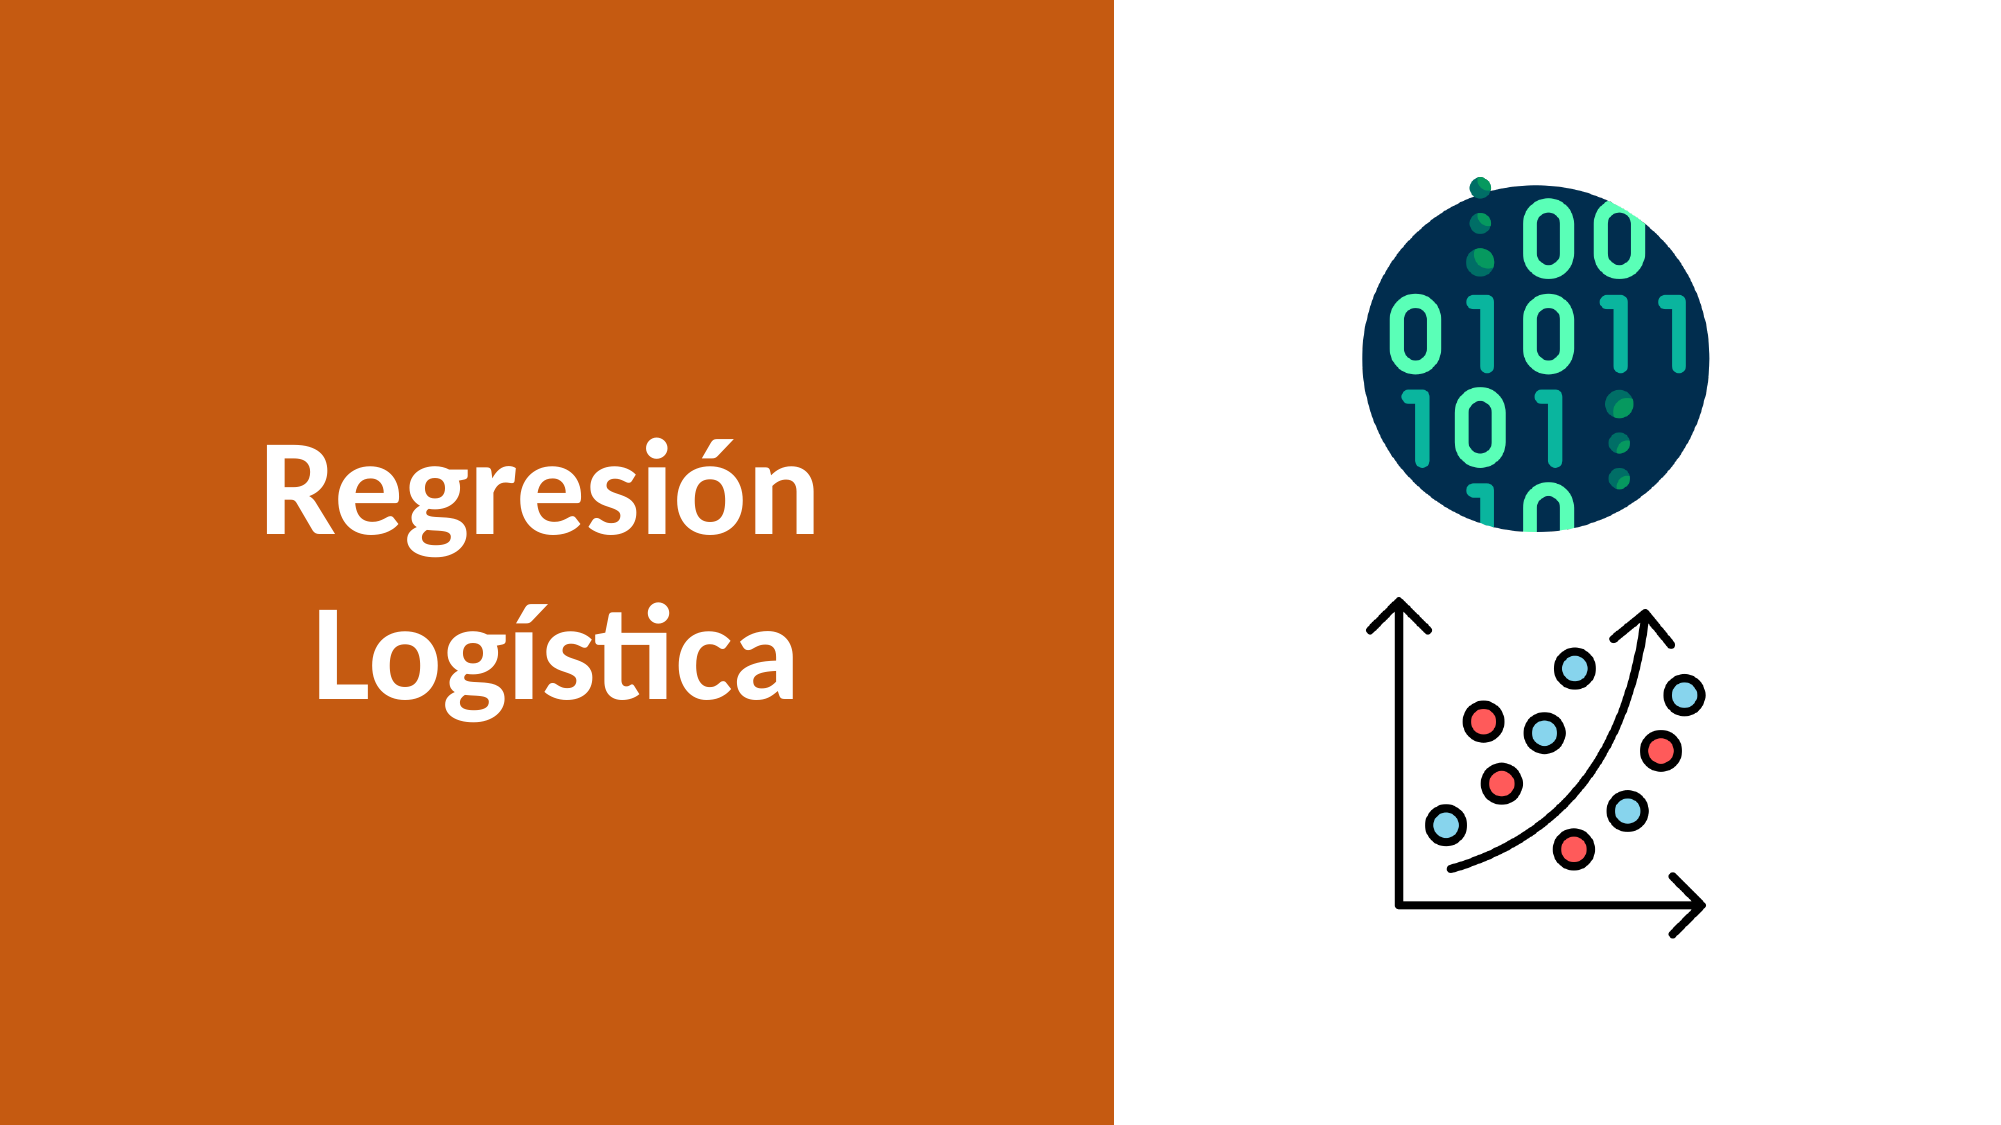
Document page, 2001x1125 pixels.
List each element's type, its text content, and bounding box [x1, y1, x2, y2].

text_box Regresión Logística [0, 0, 1114, 1125]
picture [1358, 177, 1713, 532]
picture [1358, 590, 1713, 945]
